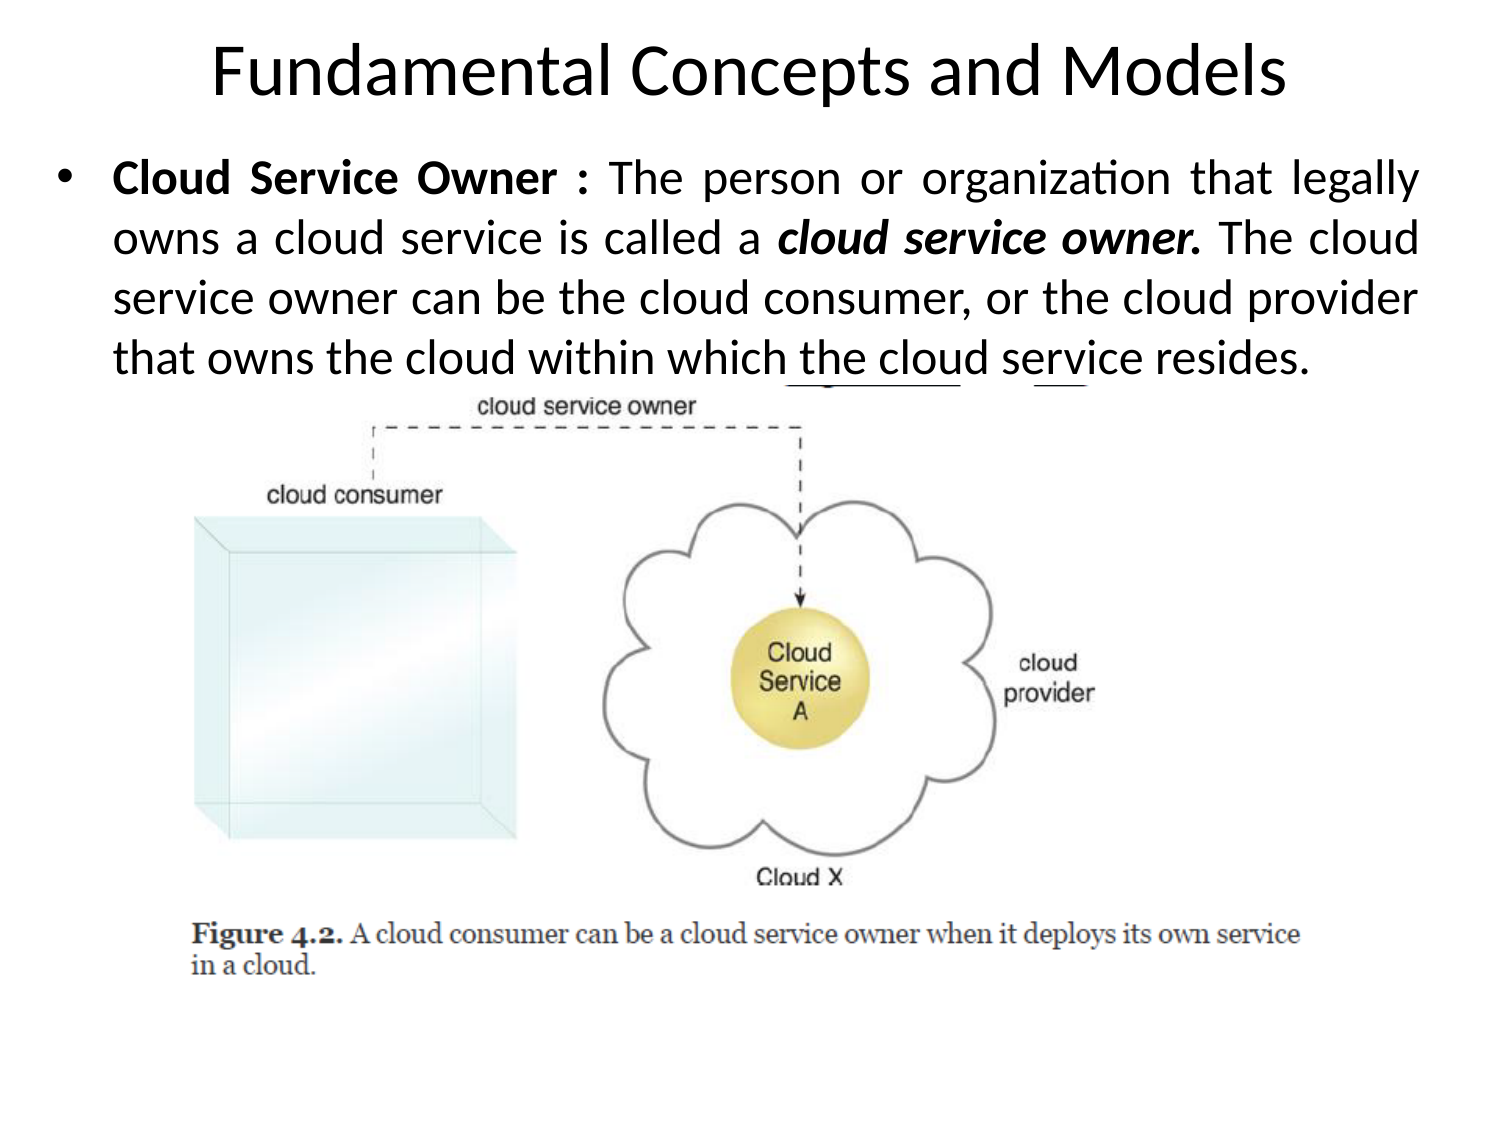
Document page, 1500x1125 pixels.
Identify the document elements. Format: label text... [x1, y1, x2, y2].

title Fundamental Concepts and Models [75, 0, 1425, 137]
list Cloud Service Owner : The person or organization that legally owns a cloud service is called a cloud service owner. The cloud service owner can be the cloud consumer, or the cloud provider that owns the cloud within which the cloud service resides. [41, 137, 1436, 946]
picture [170, 385, 1308, 992]
